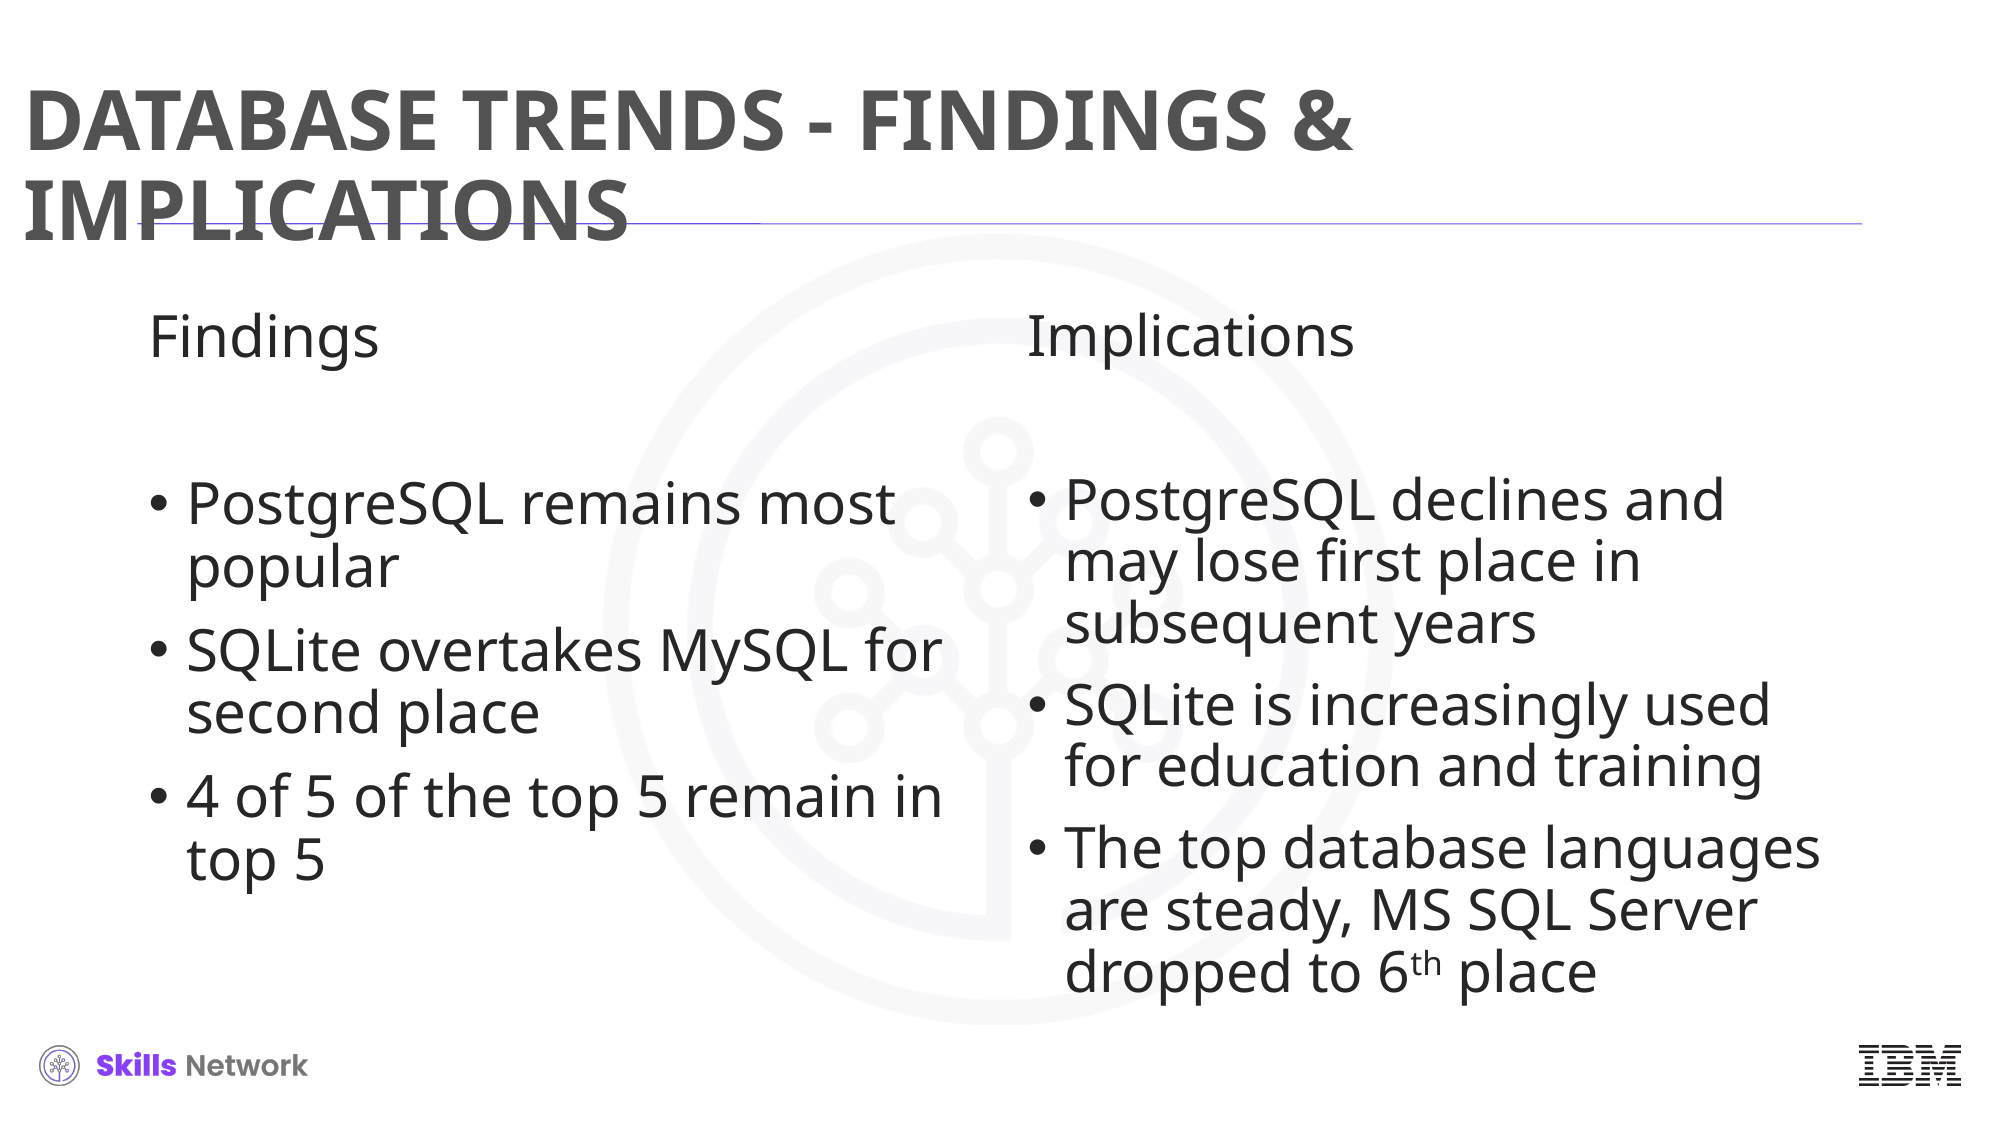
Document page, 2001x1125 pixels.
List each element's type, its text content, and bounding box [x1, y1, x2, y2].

title DATABASE TRENDS - FINDINGS & IMPLICATIONS [8, 59, 1992, 278]
list Implications PostgreSQL declines and may lose first place in subsequent years SQLite is increasingly used for education and training The top database languages are steady, MS SQL Server dropped to 6th place [1012, 299, 1863, 1014]
picture [39, 1045, 308, 1086]
picture [1859, 1045, 1961, 1086]
list Findings PostgreSQL remains most popular SQLite overtakes MySQL for second place 4 of 5 of the top 5 remain in top 5 [133, 299, 984, 1014]
